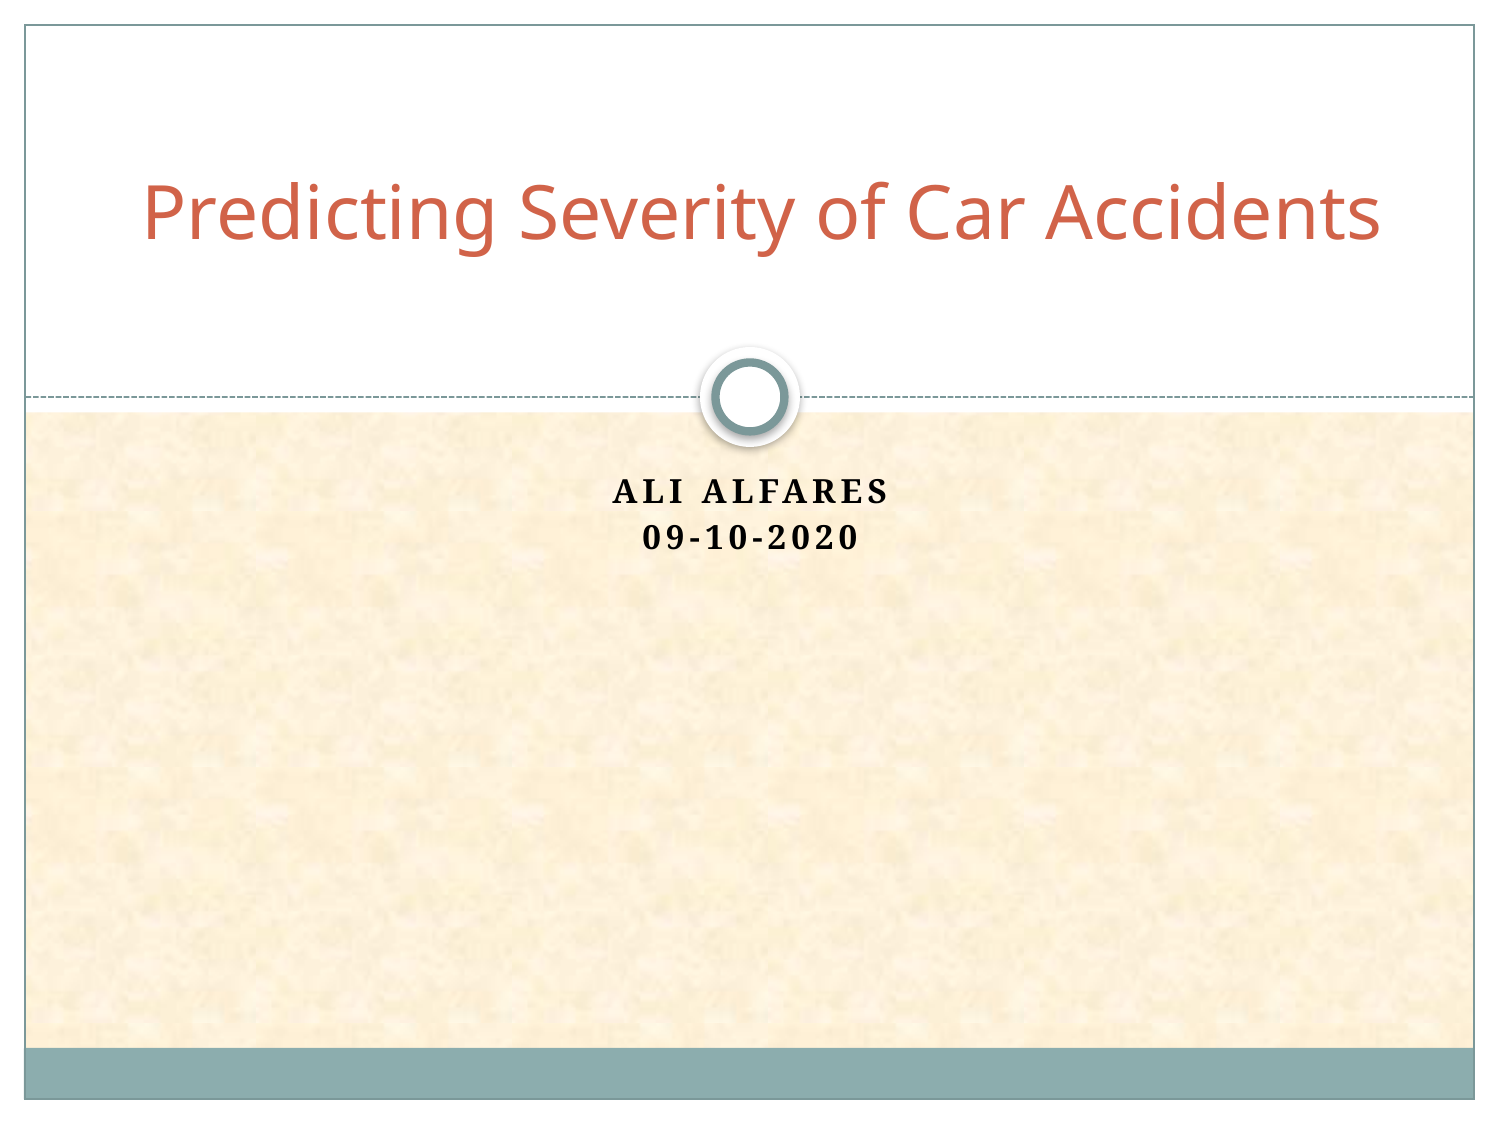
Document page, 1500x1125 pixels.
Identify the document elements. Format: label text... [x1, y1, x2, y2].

title Predicting Severity of Car Accidents [125, 125, 1400, 263]
subtitle Ali alfares 09-10-2020 [225, 462, 1275, 750]
picture [26, 413, 1473, 1047]
